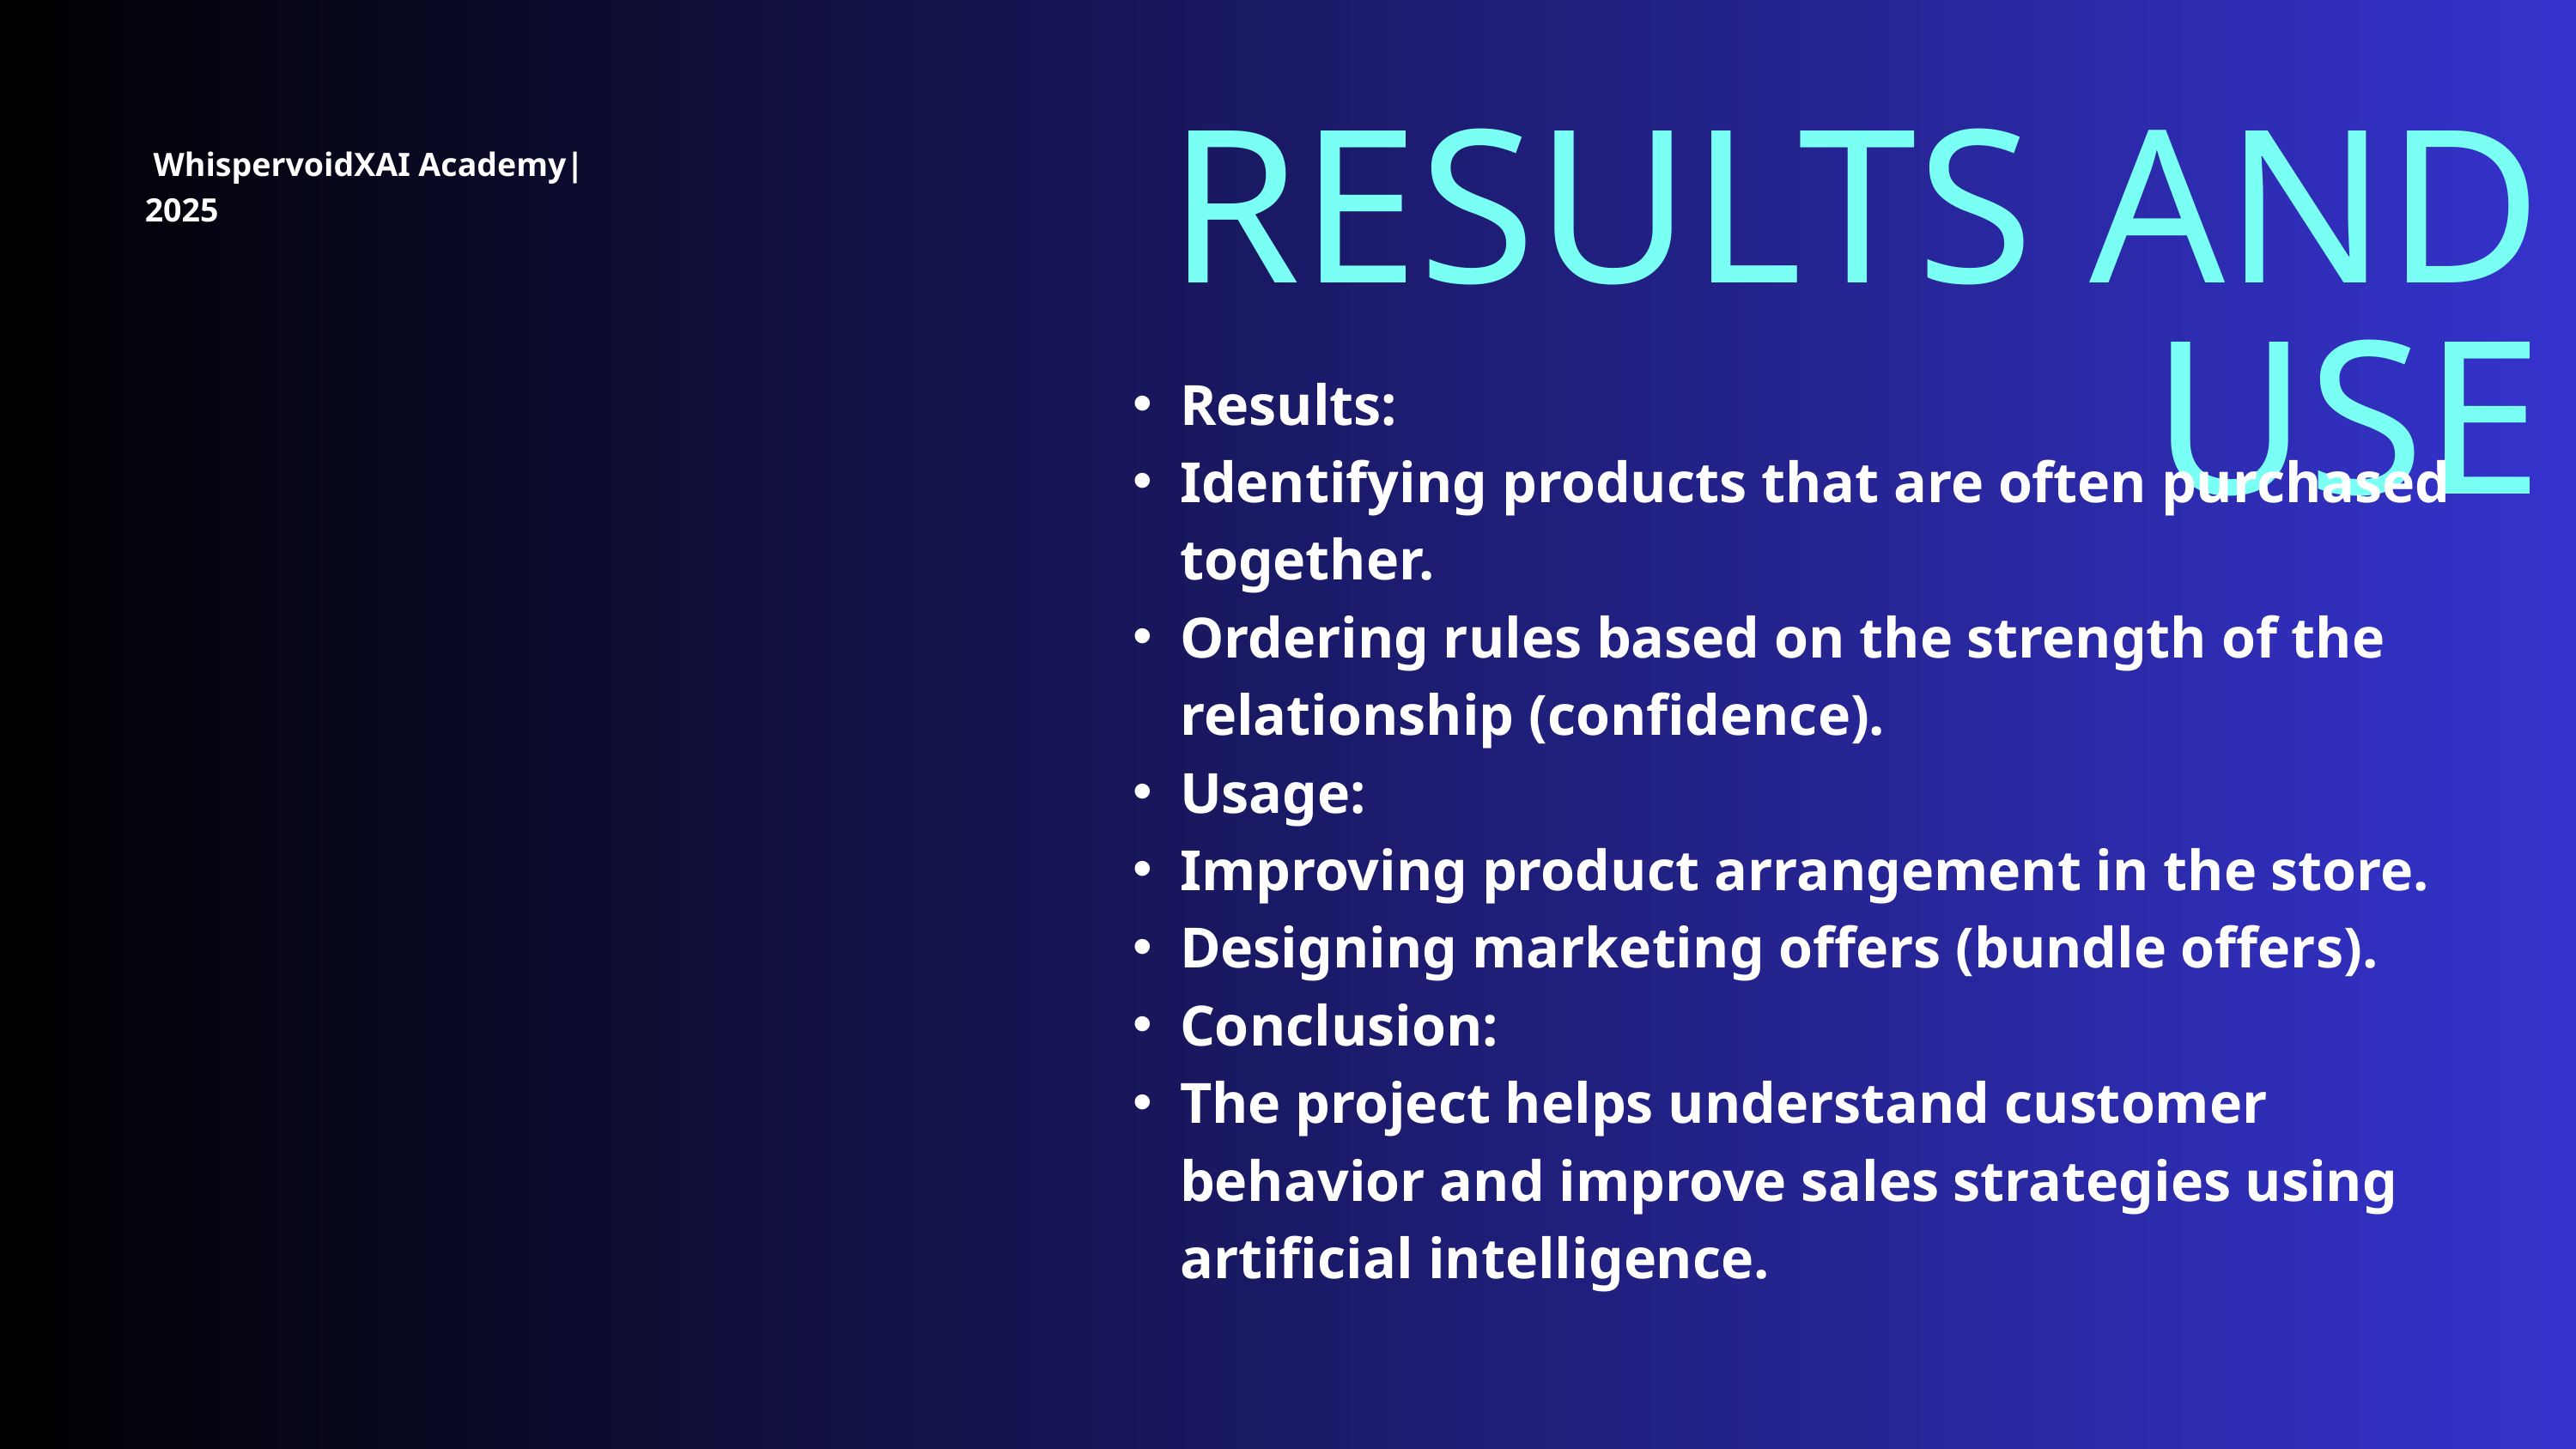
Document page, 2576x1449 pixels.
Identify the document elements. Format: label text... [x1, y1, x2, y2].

text_box WhispervoidXAI Academy| 2025 [144, 137, 663, 228]
text_box Results: Identifying products that are often purchased together. Ordering rules based on the strength of the relationship (confidence). Usage: Improving product arrangement in the store. Designing marketing offers (bundle offers). Conclusion: The project helps understand customer behavior and improve sales strategies using artificial intelligence. [1085, 358, 2498, 1290]
text_box RESULTS AND USE [742, 114, 2543, 537]
